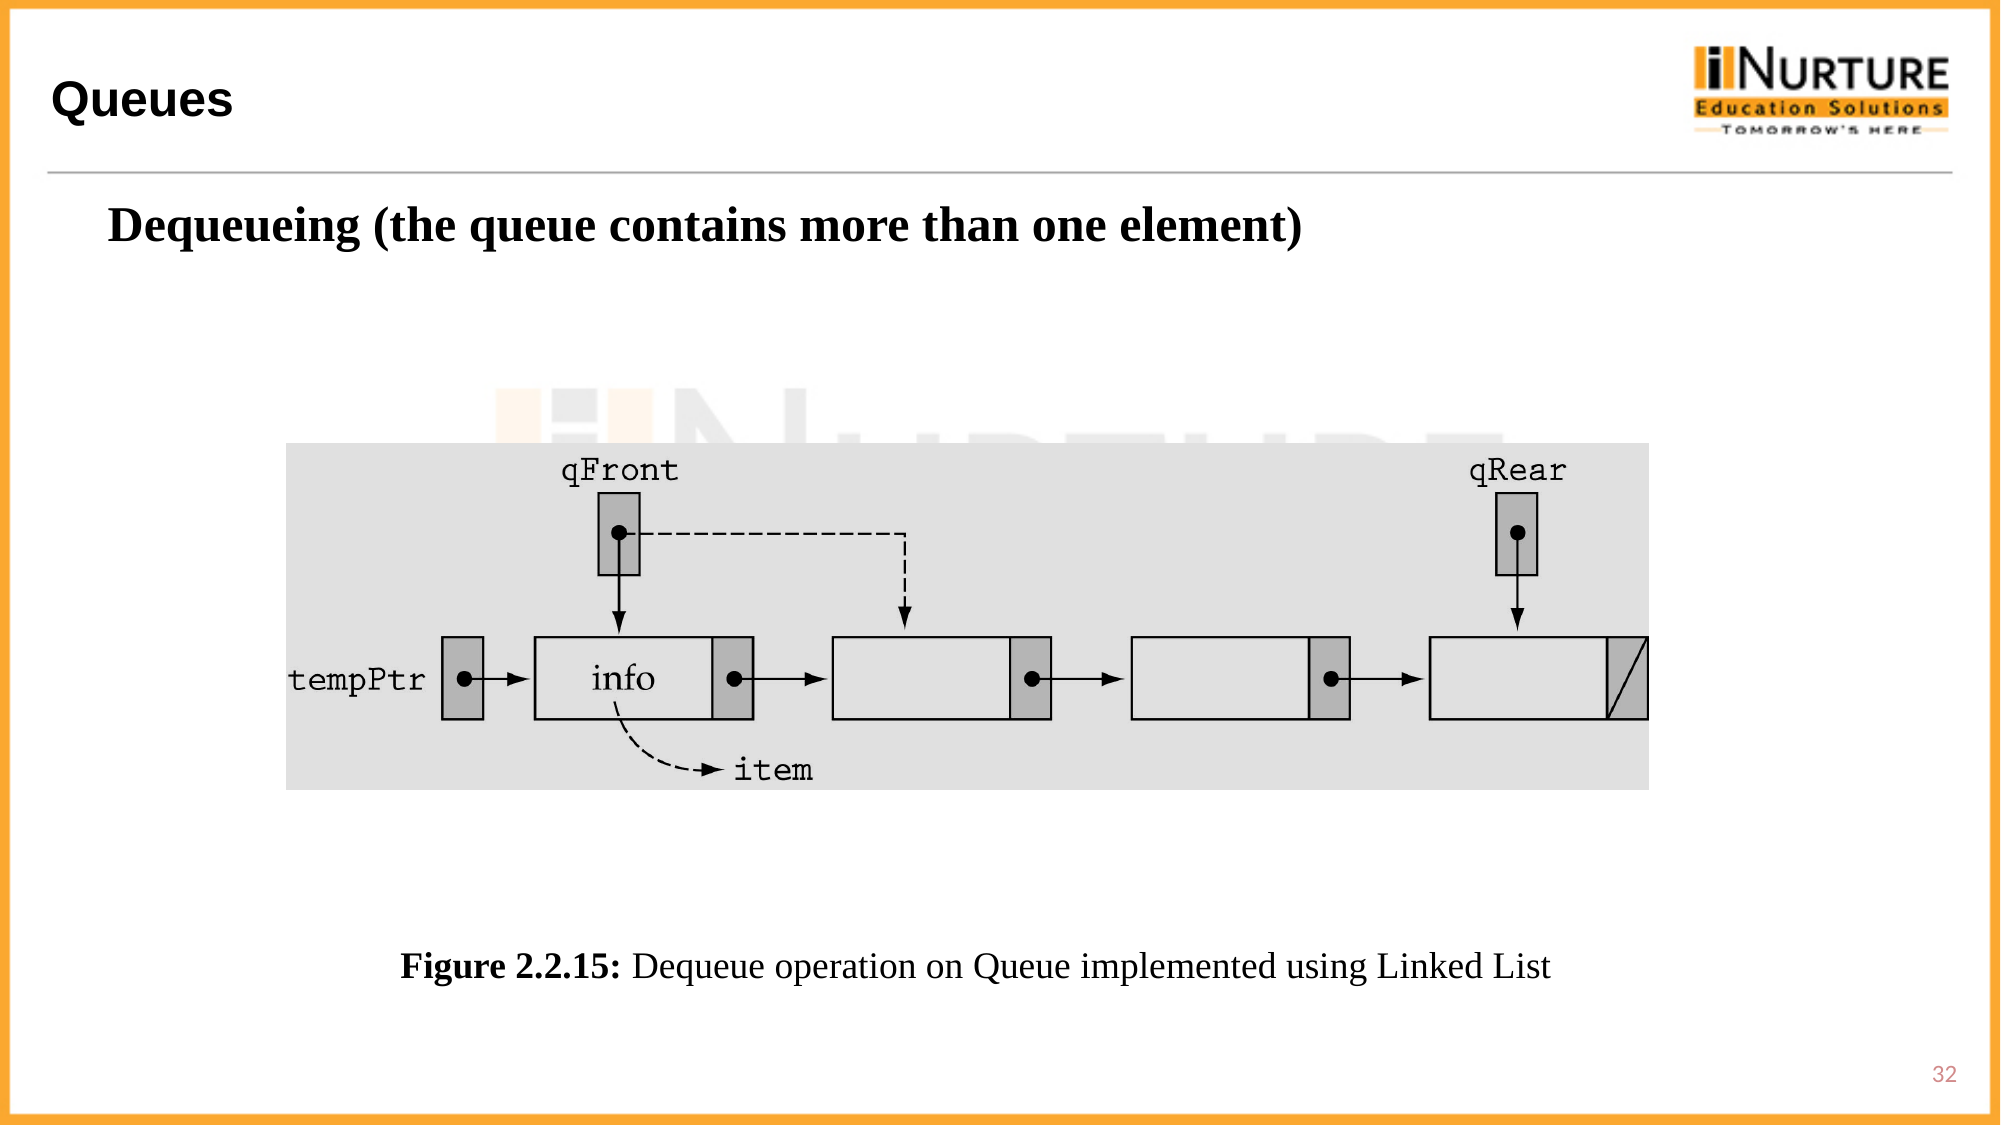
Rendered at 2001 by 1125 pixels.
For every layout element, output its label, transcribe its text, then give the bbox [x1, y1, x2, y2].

picture [0, 0, 2001, 1125]
text_box Queues [33, 59, 1716, 134]
slide_number 32 [1901, 1042, 1973, 1103]
text_box Figure 2.2.15: Dequeue operation on Queue implemented using Linked List [323, 933, 1630, 994]
text_box Dequeueing (the queue contains more than one element) [33, 183, 1902, 259]
